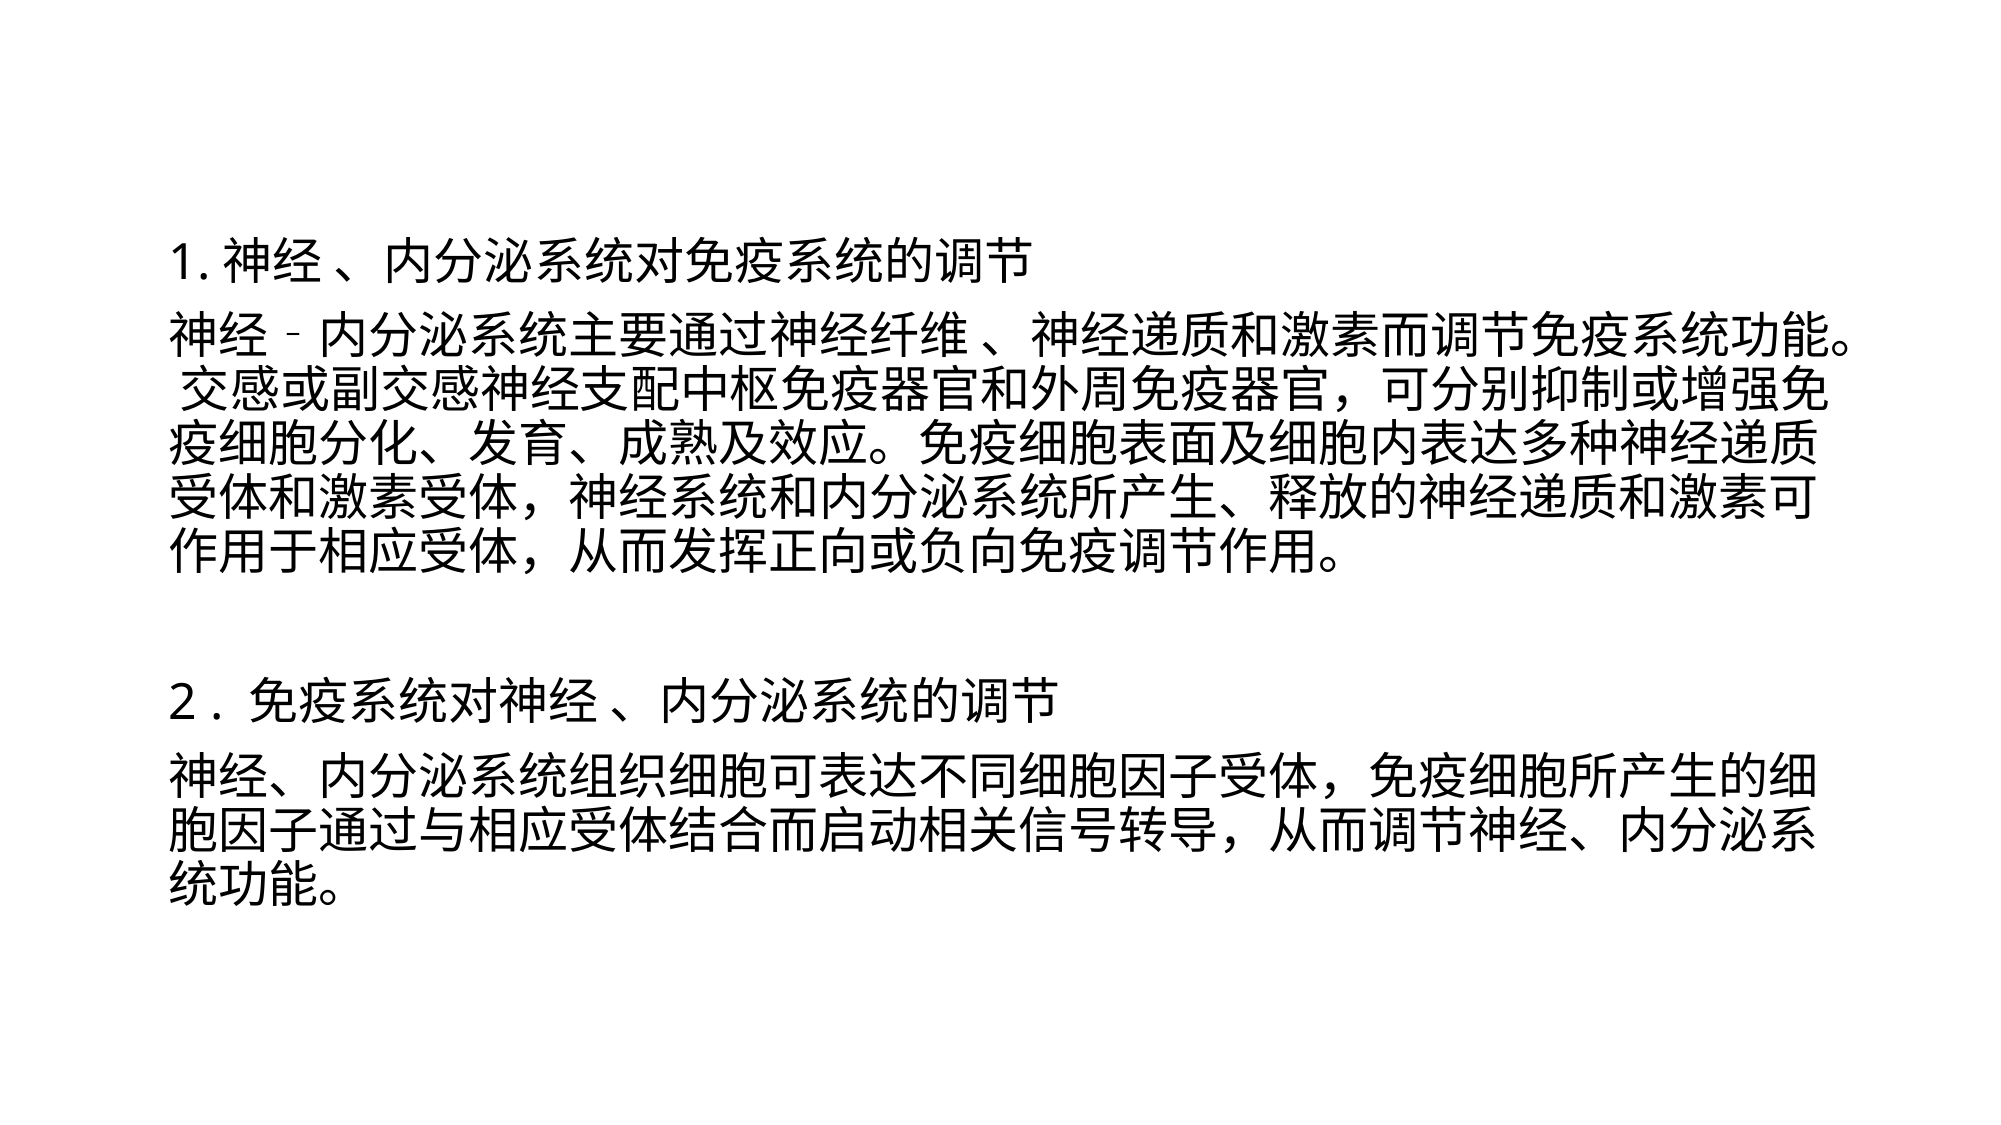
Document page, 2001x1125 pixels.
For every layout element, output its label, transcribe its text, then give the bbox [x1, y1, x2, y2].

list 1.神经 、内分泌系统对免疫系统的调节 神经‐内分泌系统主要通过神经纤维 、神经递质和激素而调节免疫系统功能。 交感或副交感神经支配中枢免疫器官和外周免疫器官，可分别抑制或增强免疫细胞分化、发育、成熟及效应。免疫细胞表面及细胞内表达多种神经递质受体和激素受体，神经系统和内分泌系统所产生、释放的神经递质和激素可作用于相应受体，从而发挥正向或负向免疫调节作用。 2 . 免疫系统对神经 、内分泌系统的调节 神经、内分泌系统组织细胞可表达不同细胞因子受体，免疫细胞所产生的细胞因子通过与相应受体结合而启动相关信号转导，从而调节神经、内分泌系统功能。 [153, 228, 1879, 941]
